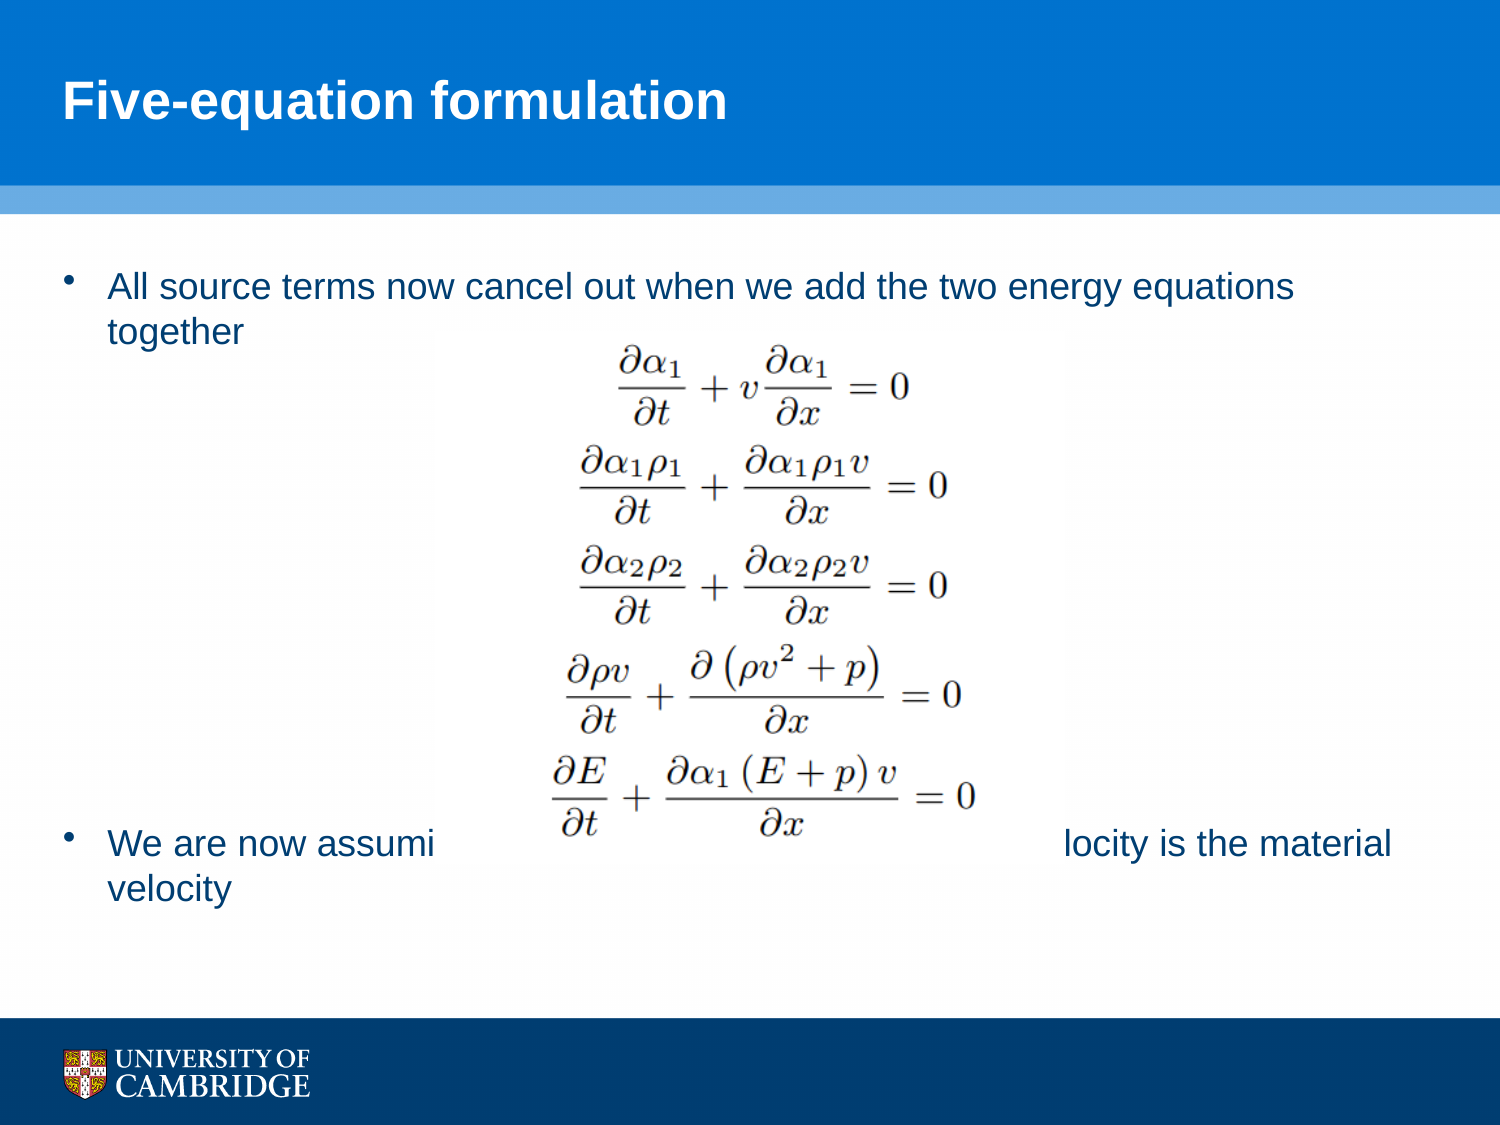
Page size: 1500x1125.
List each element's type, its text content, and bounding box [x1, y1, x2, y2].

title Five-equation formulation [63, 65, 1437, 135]
picture [0, 0, 1500, 1125]
list All source terms now cancel out when we add the two energy equations together We are now assuming no mass transfer – the interface velocity is the material velocity [63, 262, 1437, 429]
